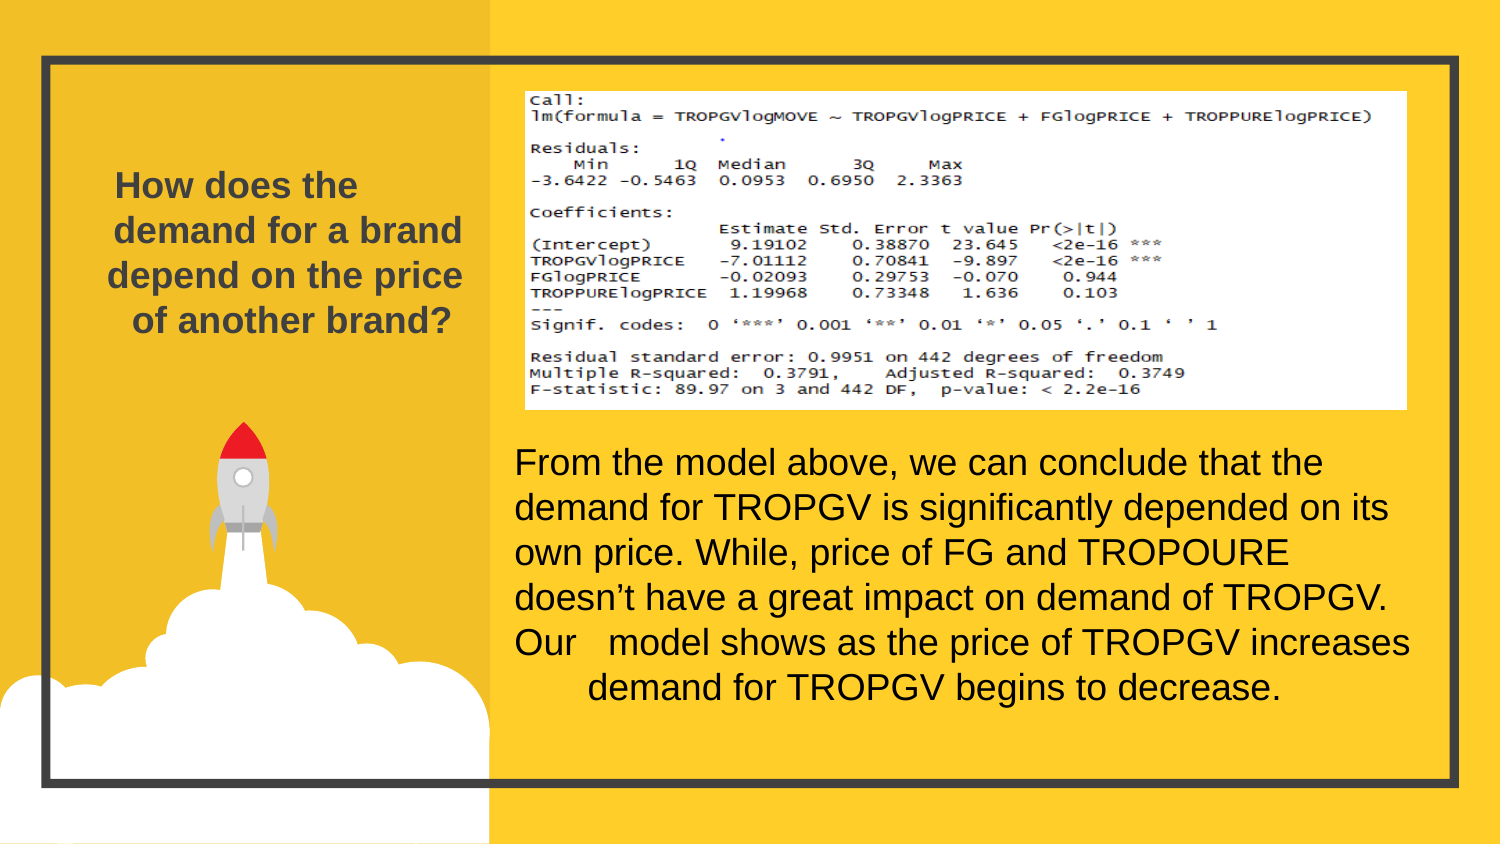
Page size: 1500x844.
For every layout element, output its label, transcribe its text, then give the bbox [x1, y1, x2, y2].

picture [525, 90, 1408, 411]
text_box From the model above, we can conclude that the demand for TROPGV is significantly depended on its own price. While, price of FG and TROPOURE doesn’t have a great impact on demand of TROPGV. Our model shows as the price of TROPGV increases demand for TROPGV begins to decrease. [499, 430, 1433, 716]
list How does the demand for a brand depend on the price of another brand? [76, 91, 479, 411]
